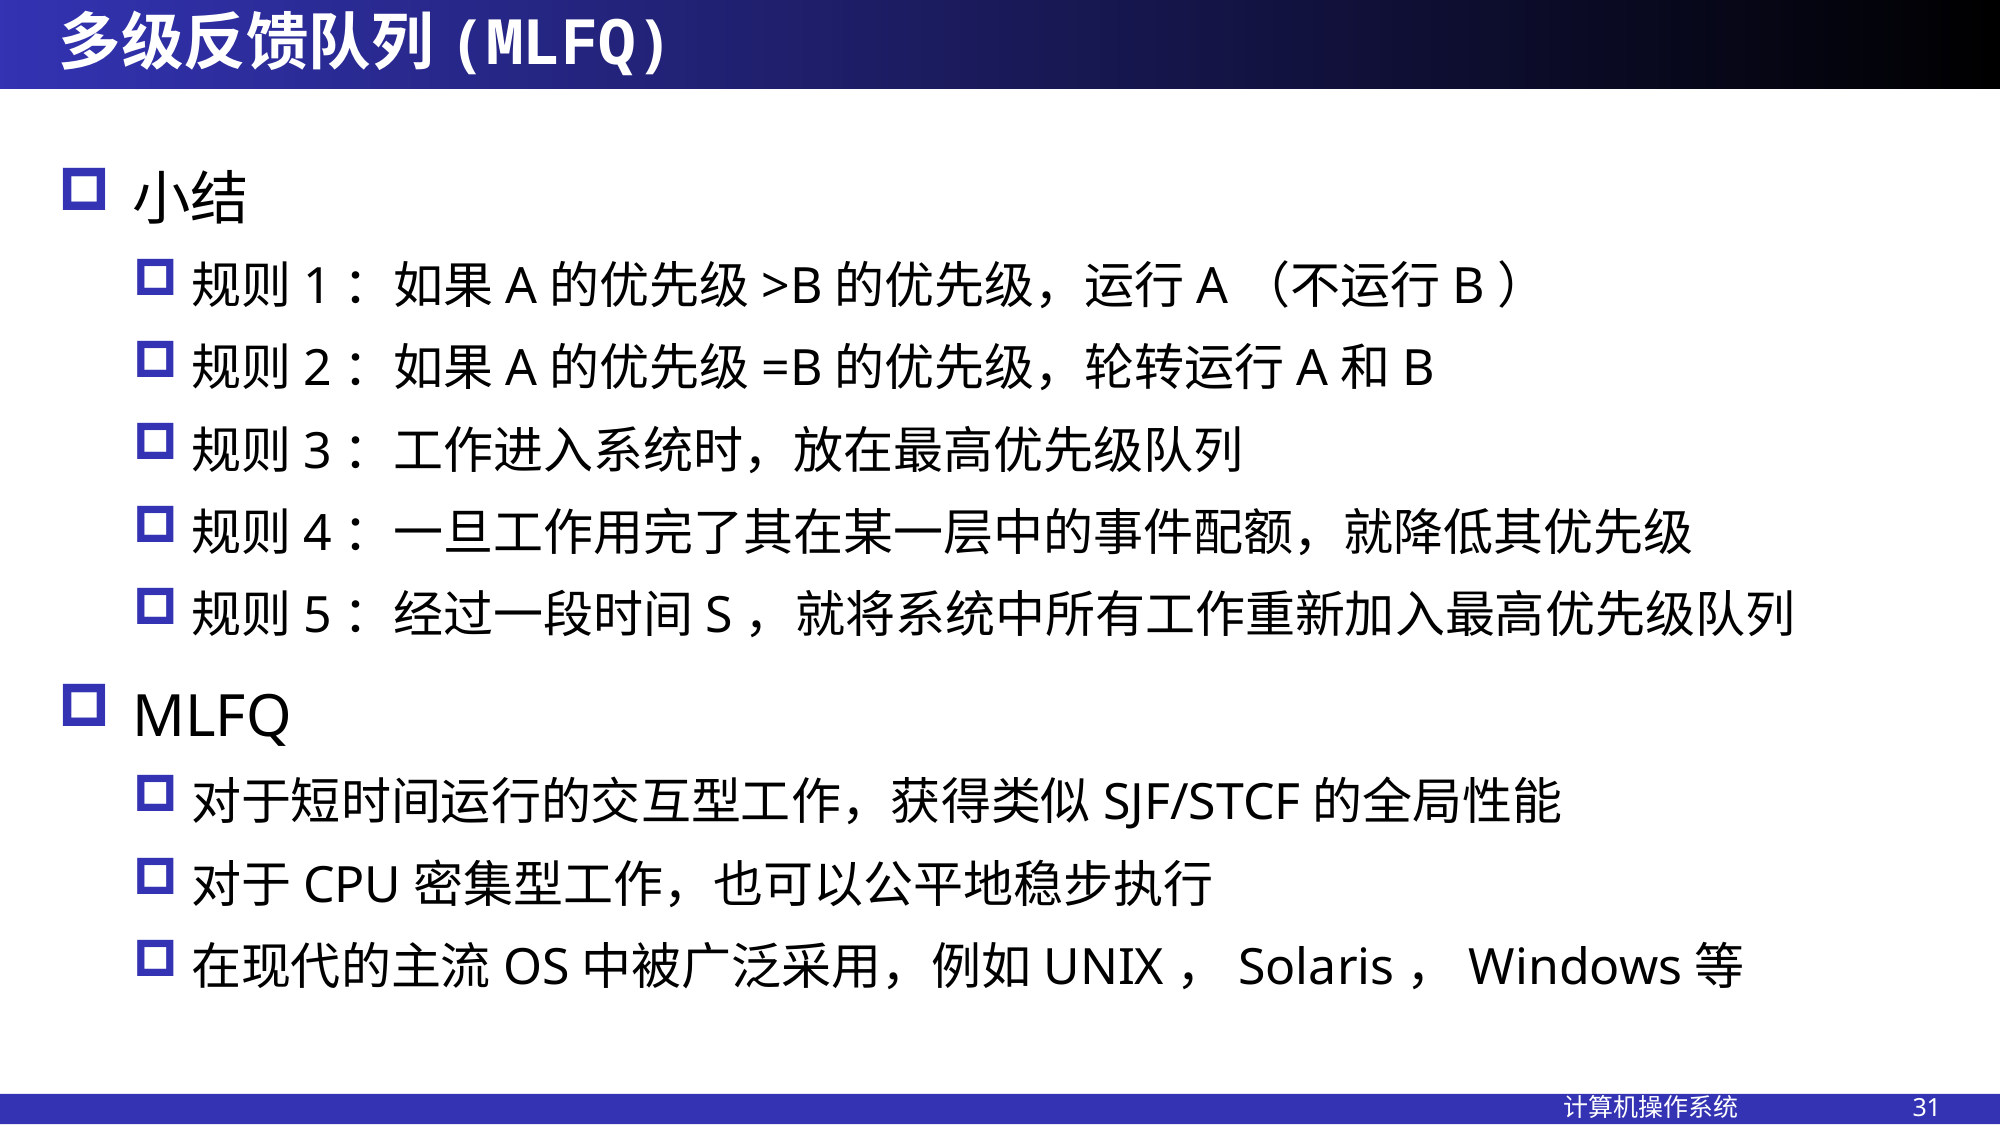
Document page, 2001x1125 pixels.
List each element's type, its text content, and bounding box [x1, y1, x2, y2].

title 多级反馈队列(MLFQ) [0, 0, 2000, 88]
slide_number 计算机操作系统 31 [0, 1093, 2000, 1125]
list 小结 规则1：如果A的优先级>B的优先级，运行A（不运行B） 规则2：如果A的优先级=B的优先级，轮转运行A和B 规则3：工作进入系统时，放在最高优先级队列 规则4：一旦工作用完了其在某一层中的事件配额，就降低其优先级 规则5：经过一段时间S，就将系统中所有工作重新加入最高优先级队列 MLFQ 对于短时间运行的交互型工作，获得类似SJF/STCF的全局性能 对于CPU密集型工作，也可以公平地稳步执行 在现代的主流OS中被广泛采用，例如UNIX，Solaris，Windows等 [0, 88, 2000, 1093]
